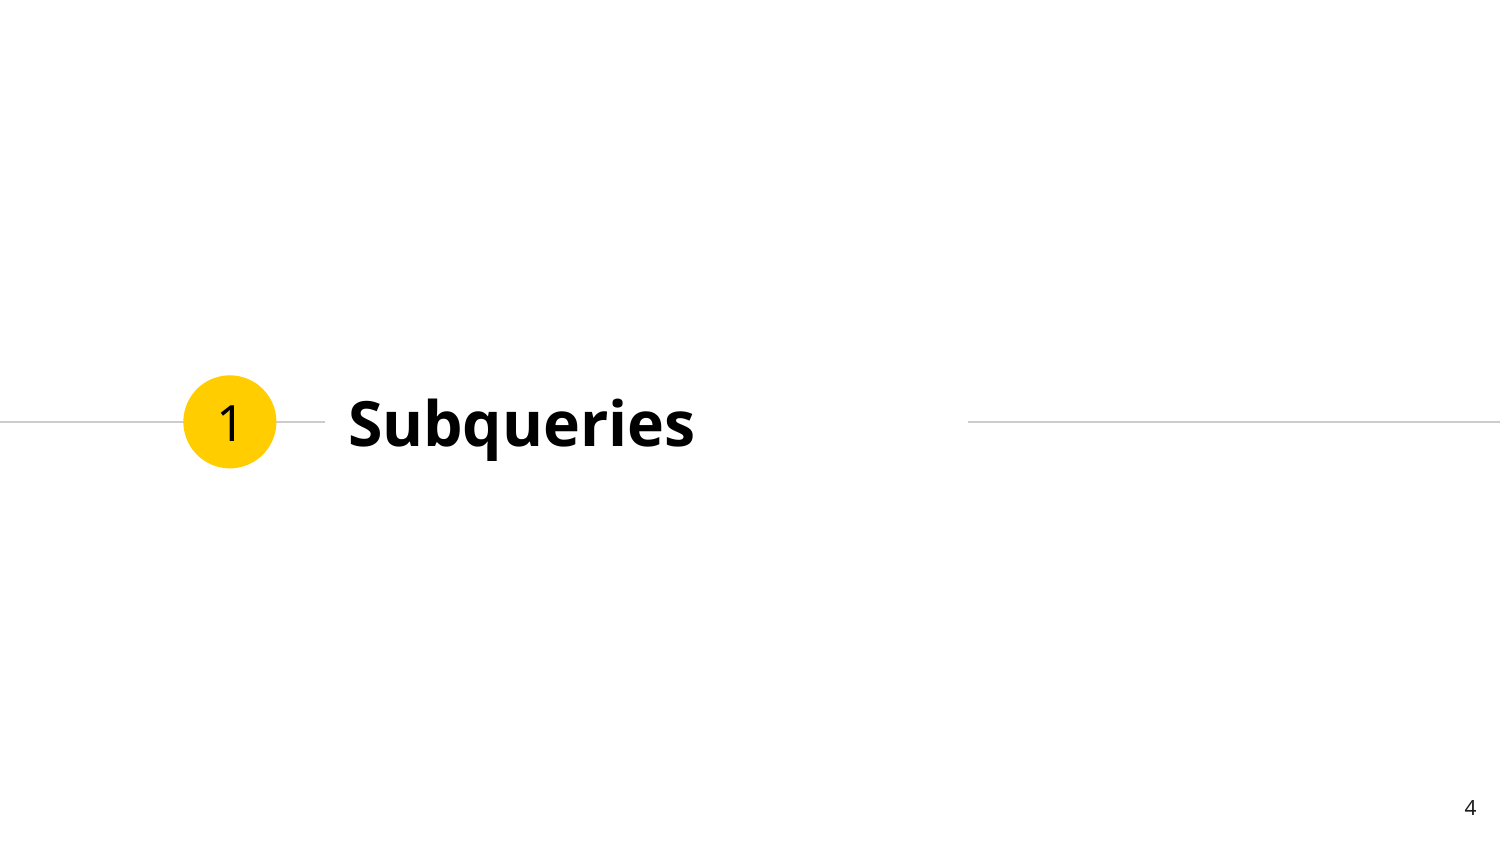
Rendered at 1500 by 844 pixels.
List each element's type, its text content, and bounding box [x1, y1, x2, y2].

slide_number ‹#› [1401, 779, 1492, 844]
text_box 1 [186, 375, 276, 468]
title Subqueries [333, 369, 955, 475]
